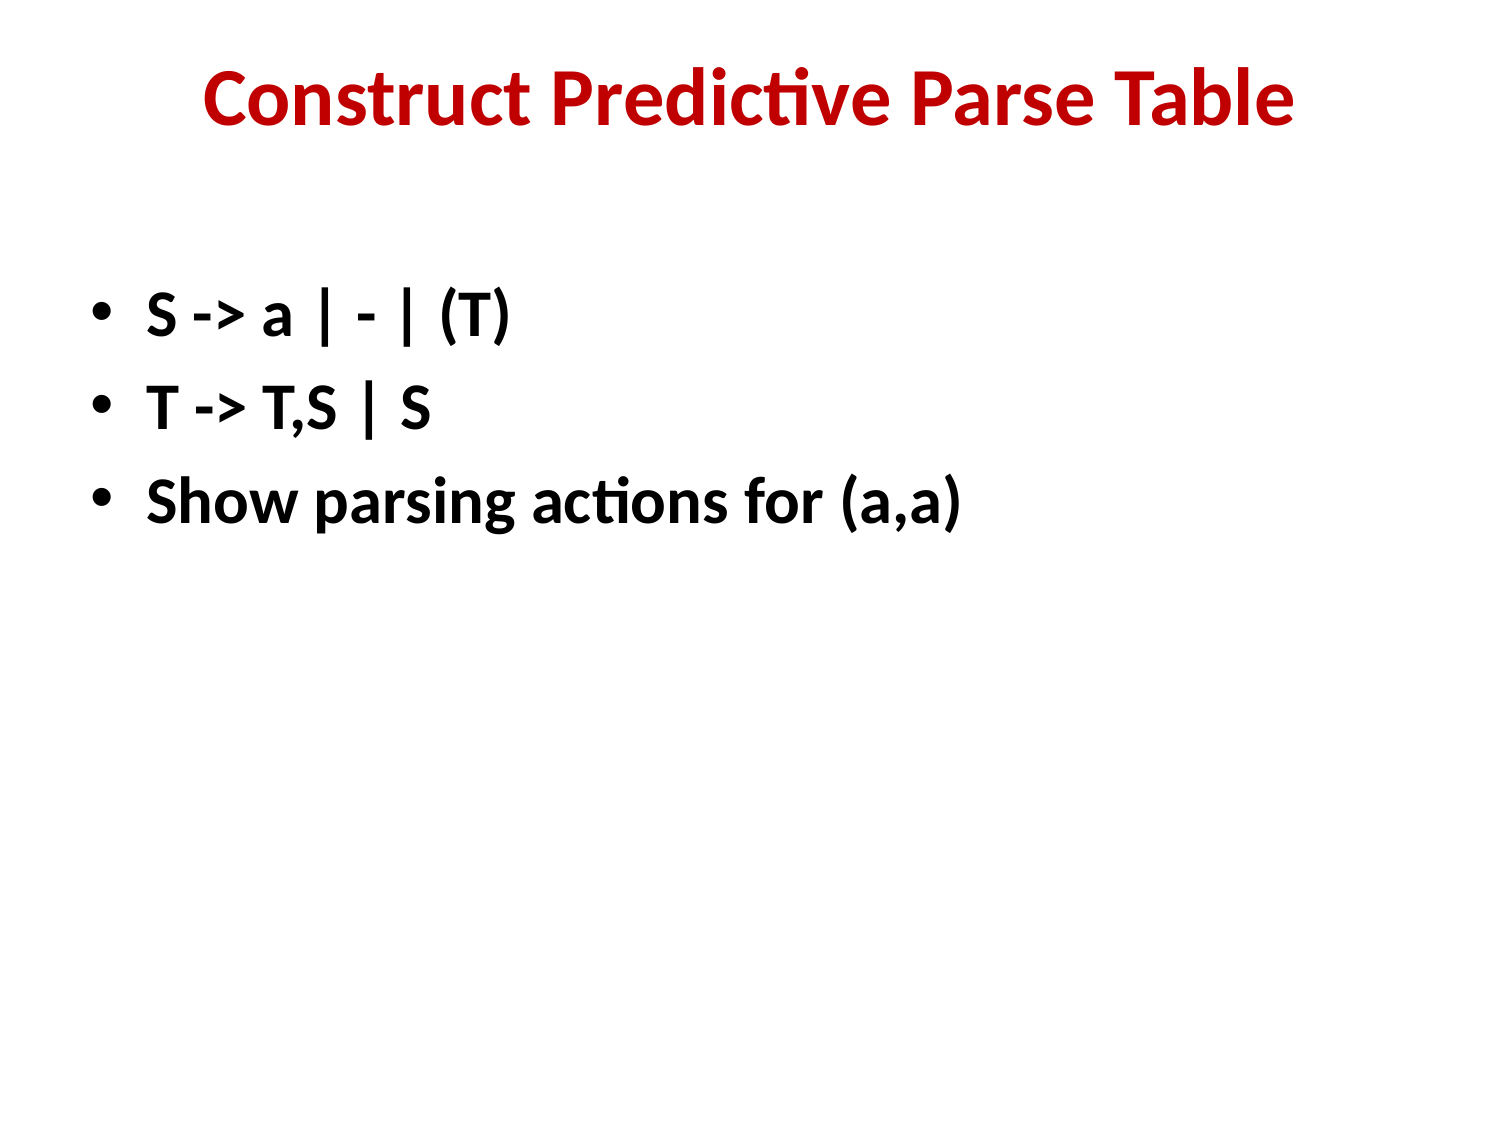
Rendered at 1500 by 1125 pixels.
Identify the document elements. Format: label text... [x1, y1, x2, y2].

list S -> a | - | (T) T -> T,S | S Show parsing actions for (a,a) [75, 262, 1425, 1005]
title Construct Predictive Parse Table [75, 45, 1425, 141]
